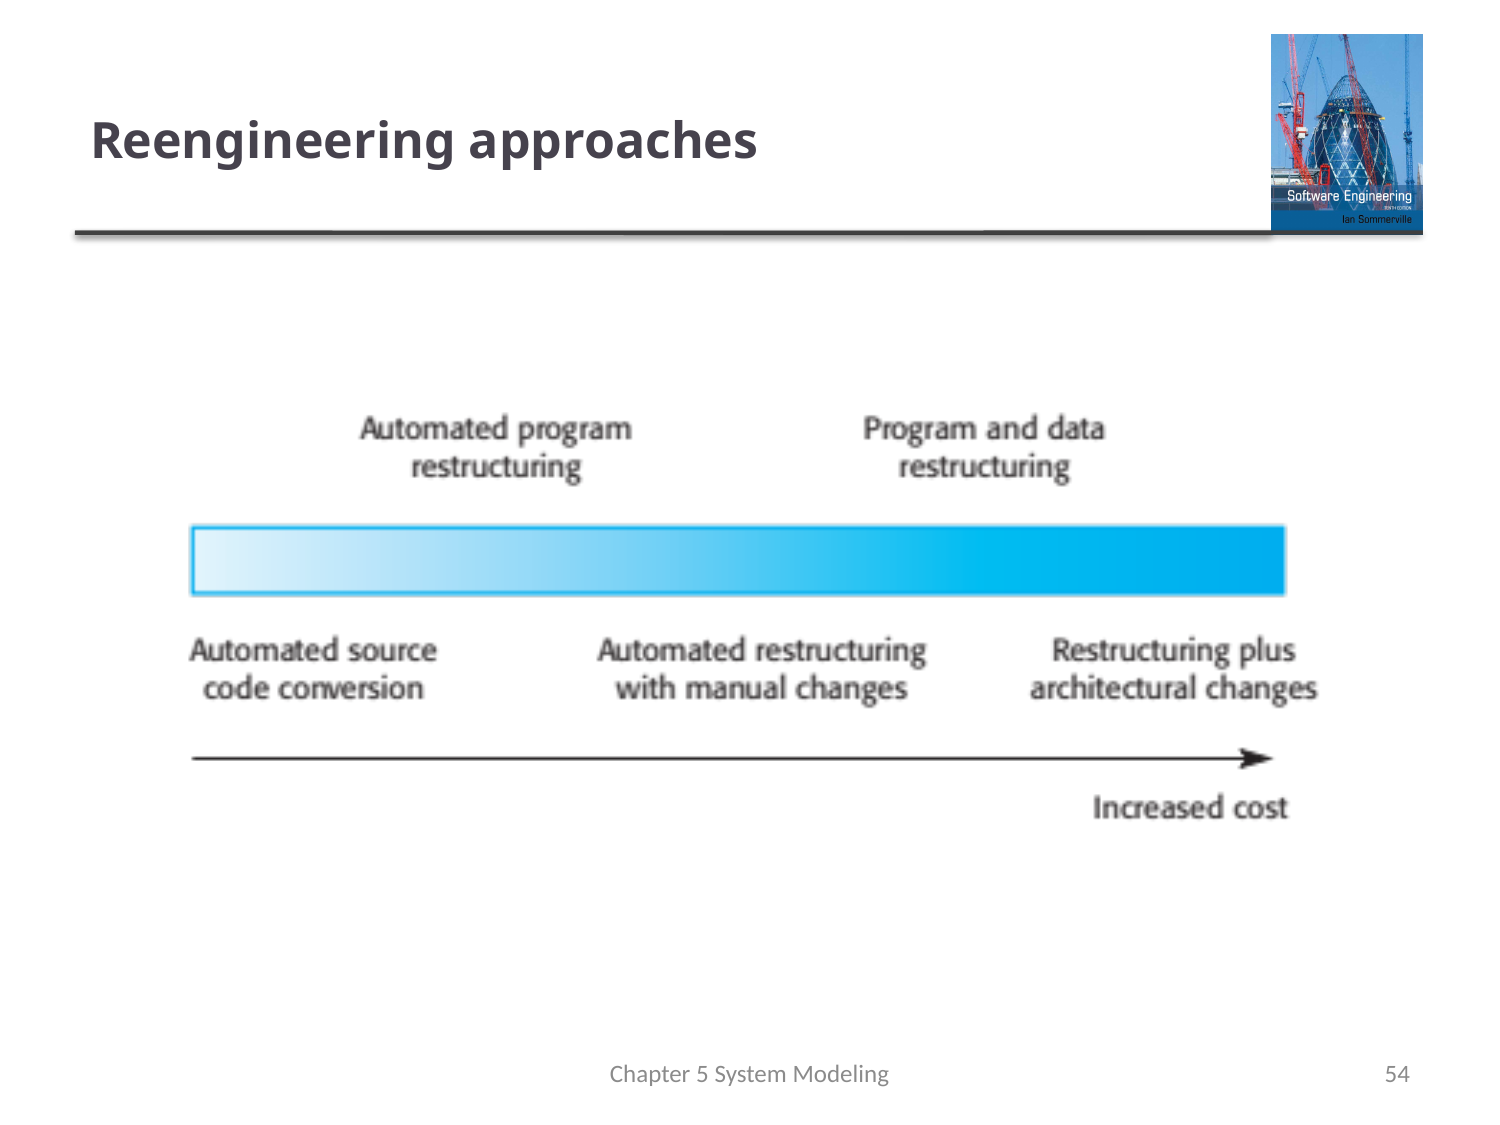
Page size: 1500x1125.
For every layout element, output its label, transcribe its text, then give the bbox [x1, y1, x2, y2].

picture [1271, 34, 1423, 230]
footer Chapter 5 System Modeling [512, 1042, 988, 1103]
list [187, 303, 1326, 930]
slide_number 54 [1074, 1042, 1425, 1103]
title Reengineering approaches [74, 44, 1272, 233]
